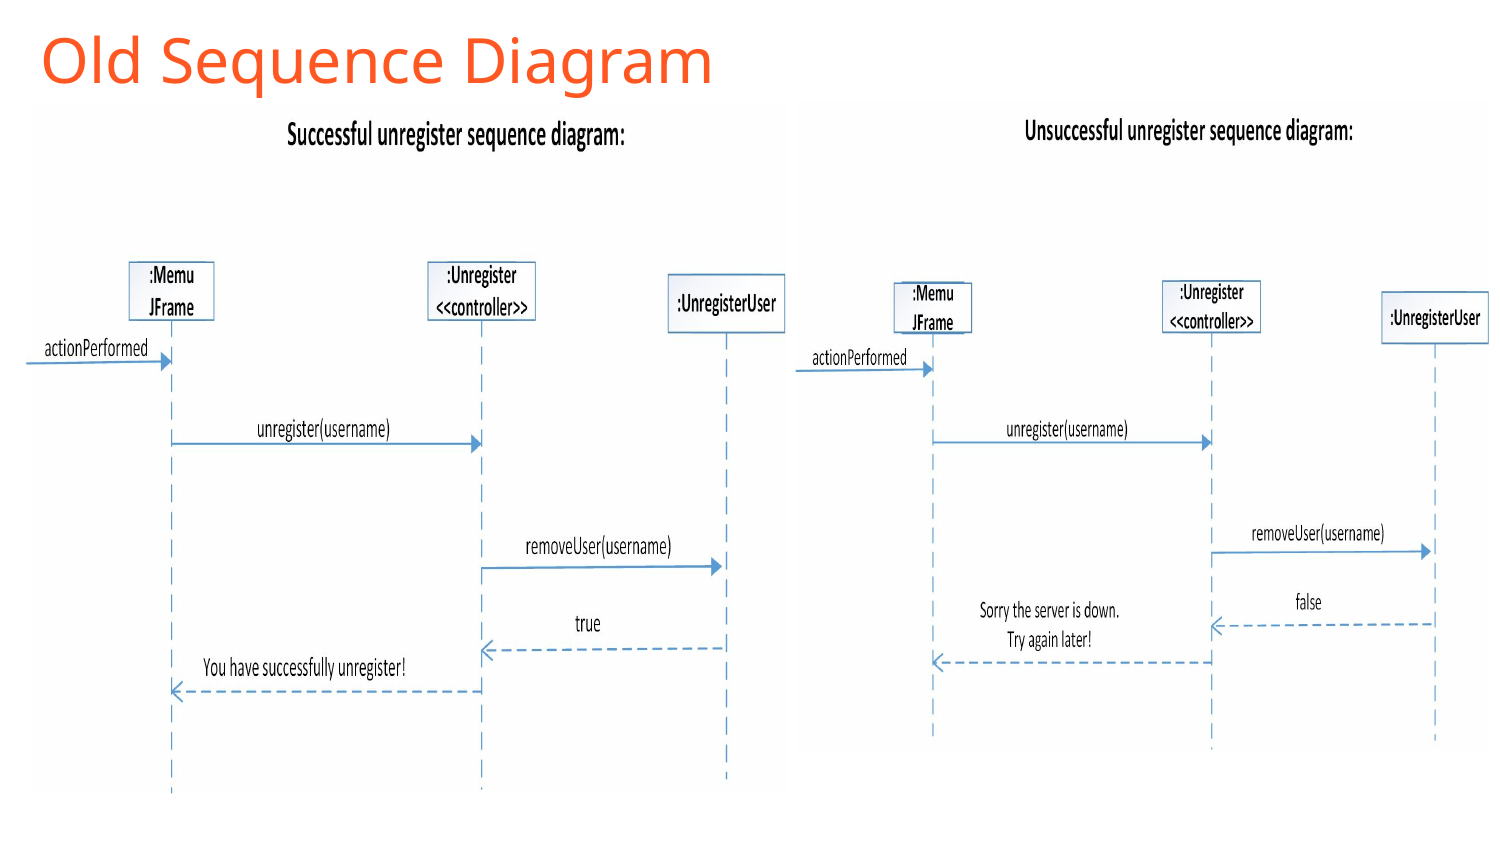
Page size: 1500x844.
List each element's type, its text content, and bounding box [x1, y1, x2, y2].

picture [25, 100, 787, 794]
title Old Sequence Diagram [25, 6, 1424, 101]
picture [794, 100, 1489, 751]
